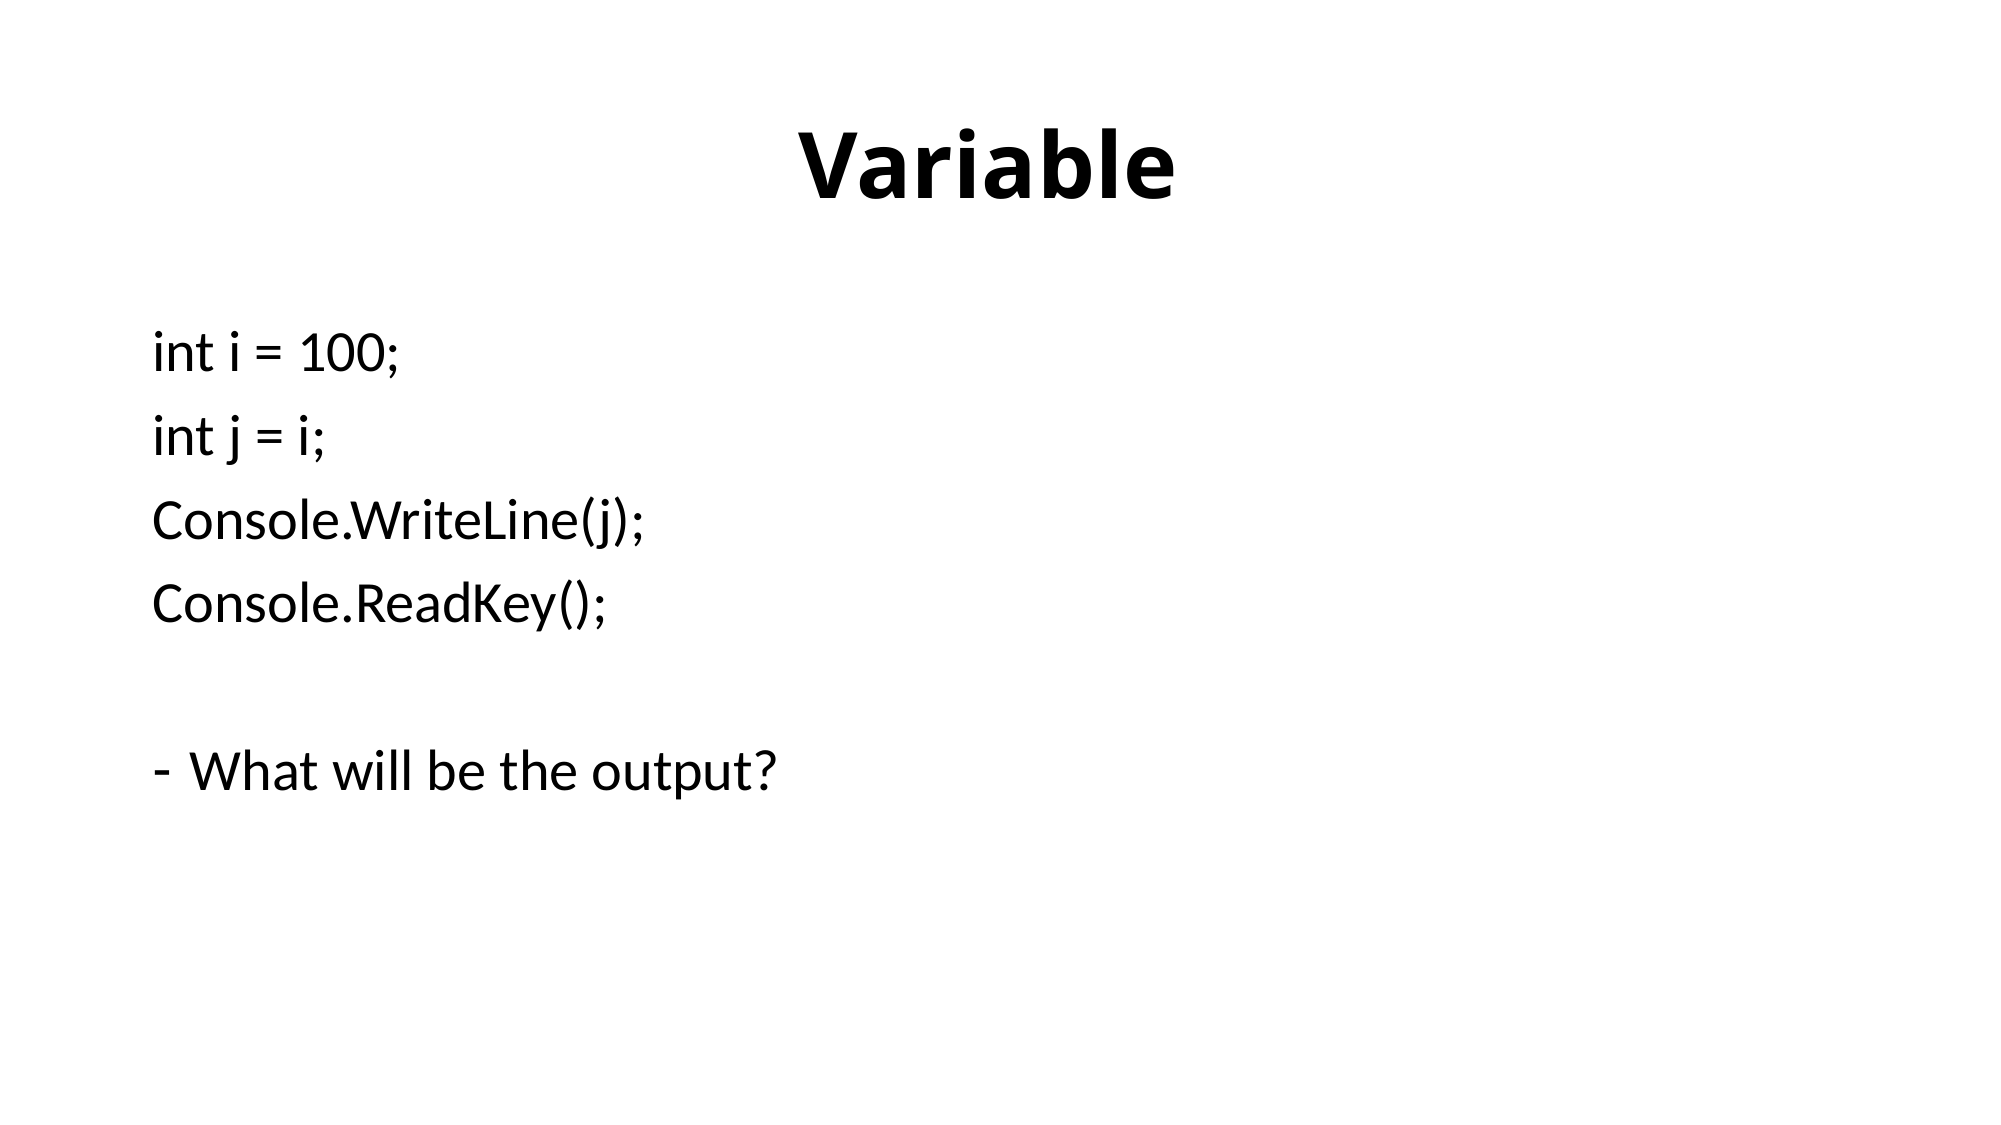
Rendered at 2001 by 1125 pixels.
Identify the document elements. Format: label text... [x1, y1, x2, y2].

list int i = 100; int j = i; Console.WriteLine(j); Console.ReadKey(); What will be the output? [137, 222, 1863, 1014]
title Variable [137, 59, 1863, 222]
